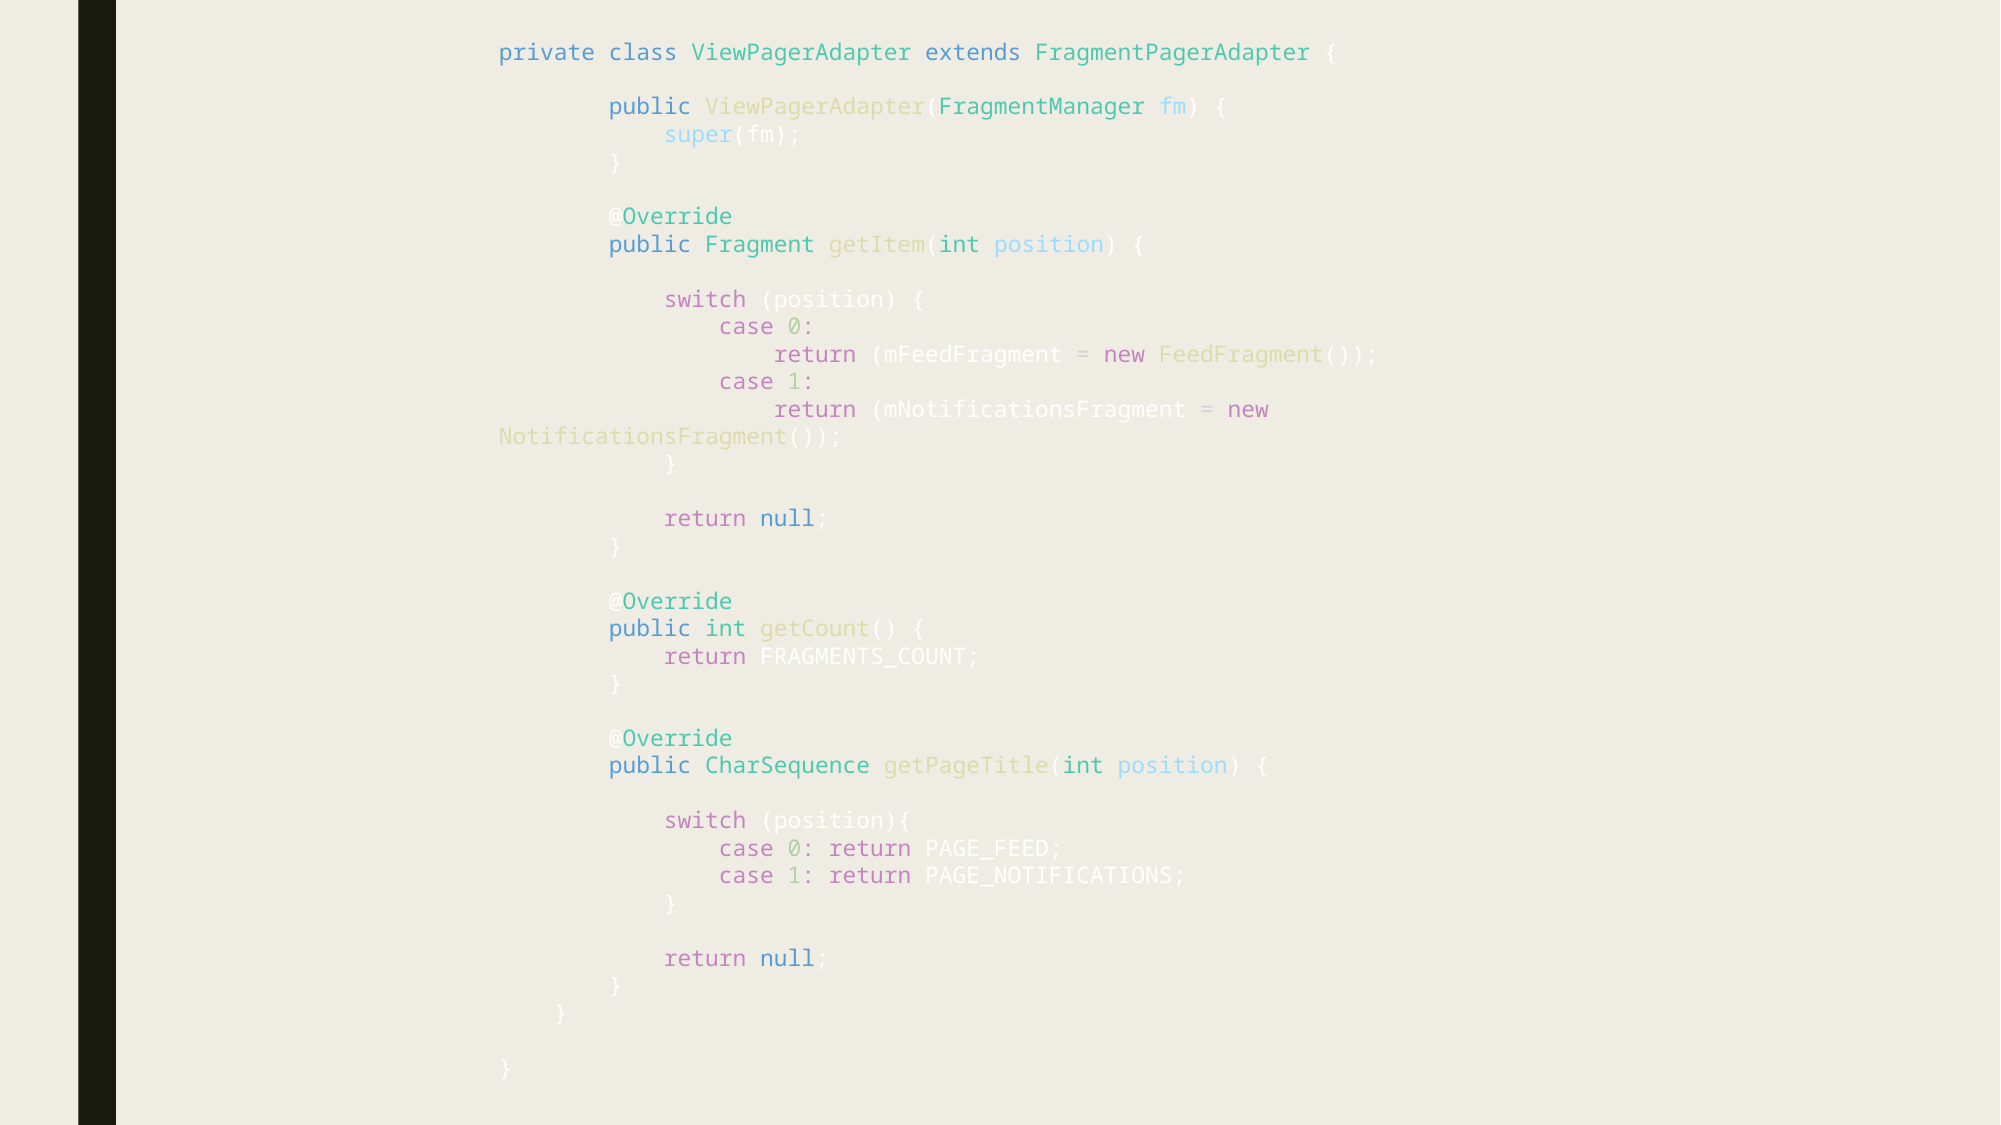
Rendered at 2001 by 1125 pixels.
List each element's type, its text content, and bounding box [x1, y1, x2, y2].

text_box private class ViewPagerAdapter extends FragmentPagerAdapter { public ViewPagerAdapter(FragmentManager fm) { super(fm); } @Override public Fragment getItem(int position) { switch (position) { case 0: return (mFeedFragment = new FeedFragment()); case 1: return (mNotificationsFragment = new NotificationsFragment()); } return null; } @Override public int getCount() { return FRAGMENTS_COUNT; } @Override public CharSequence getPageTitle(int position) { switch (position){ case 0: return PAGE_FEED; case 1: return PAGE_NOTIFICATIONS; } return null; } } } [483, 29, 1484, 1125]
